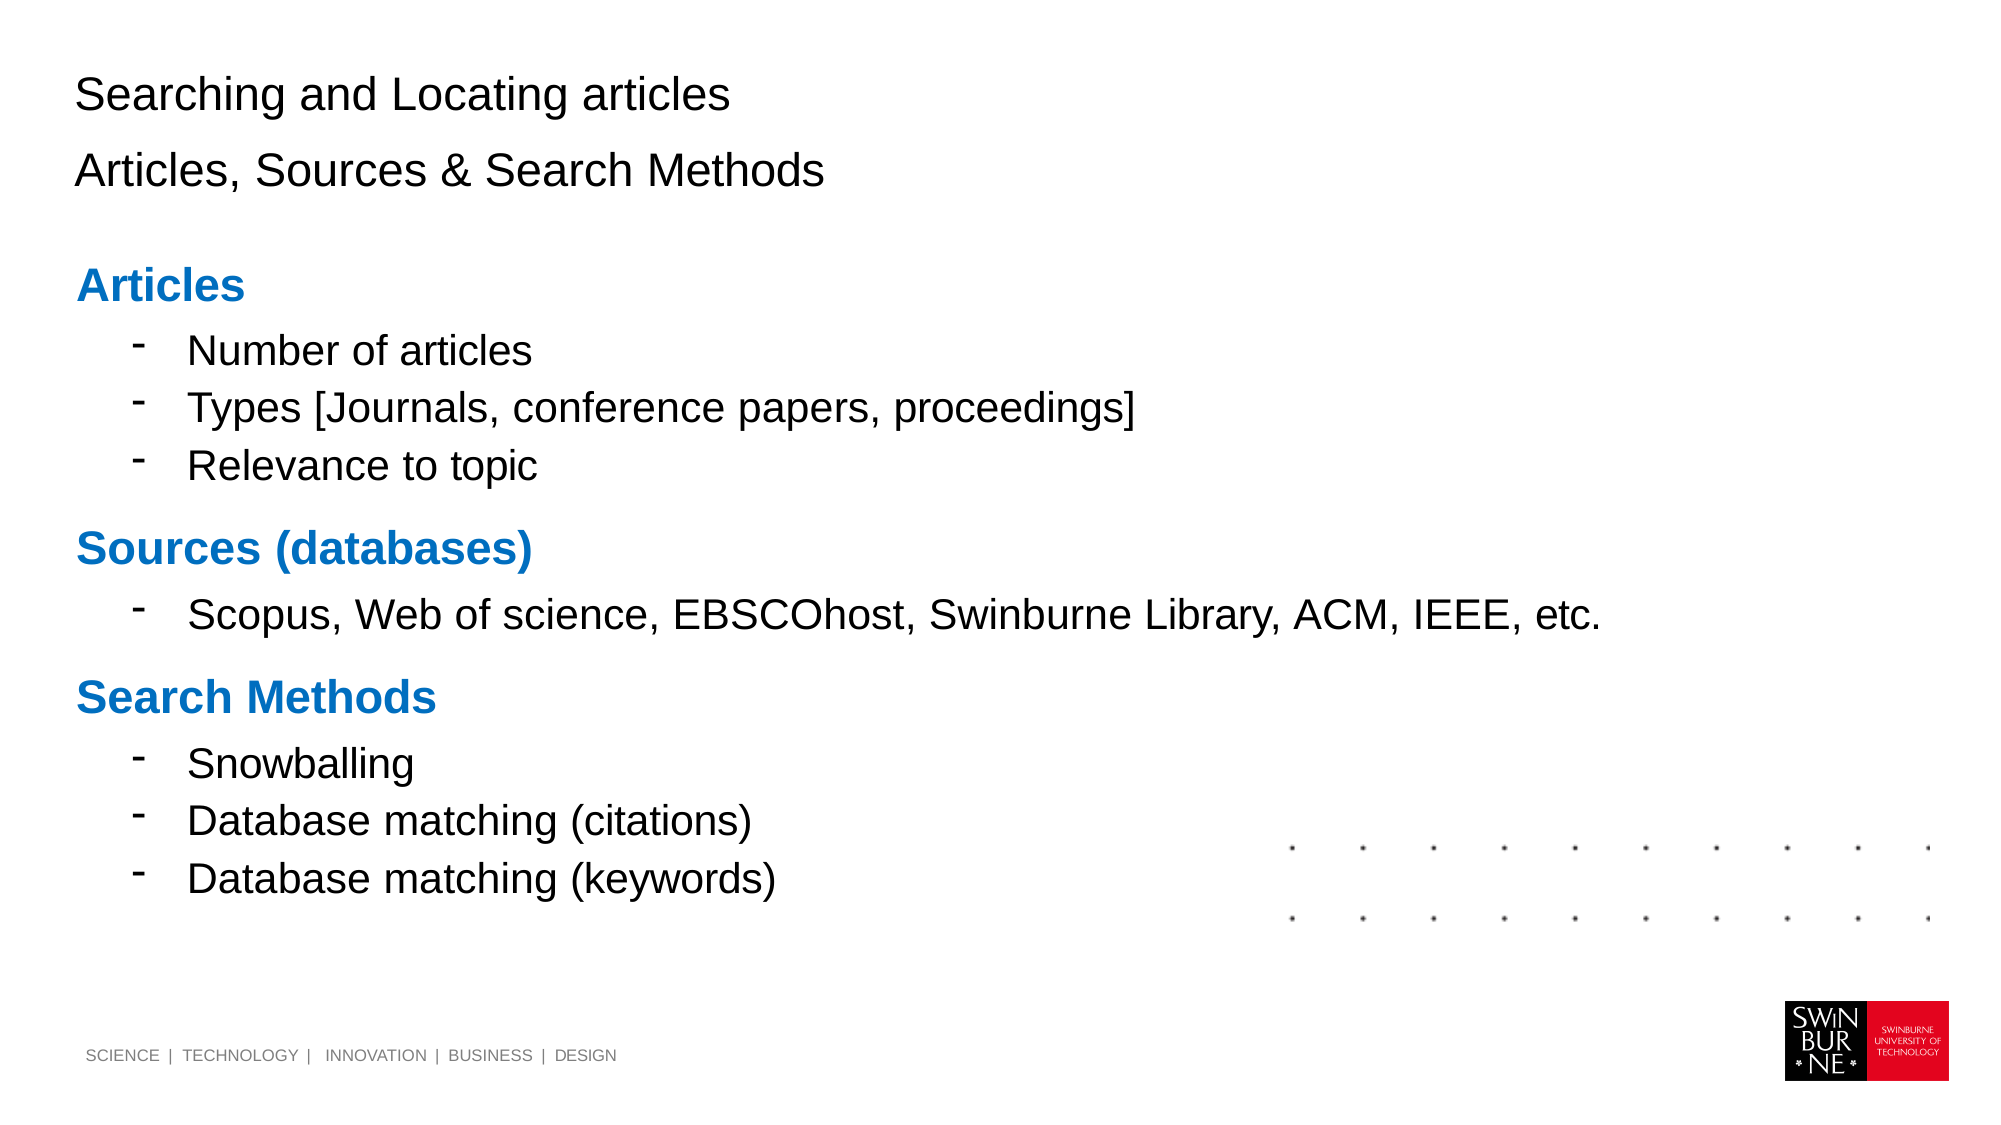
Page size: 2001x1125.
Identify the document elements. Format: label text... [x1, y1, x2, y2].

picture [1785, 1001, 1949, 1081]
text_box Articles, Sources & Search Methods Articles Number of articles Types [Journals, conference papers, proceedings] Relevance to topic Sources (databases) Scopus, Web of science, EBSCOhost, Swinburne Library, ACM, IEEE, etc. Search Methods Snowballing Database matching (citations) Database matching (keywords) [70, 136, 2000, 902]
list SCIENCE | TECHNOLOGY | INNOVATION | BUSINESS | DESIGN [70, 1039, 899, 1081]
text_box Searching and Locating articles [70, 60, 1267, 121]
